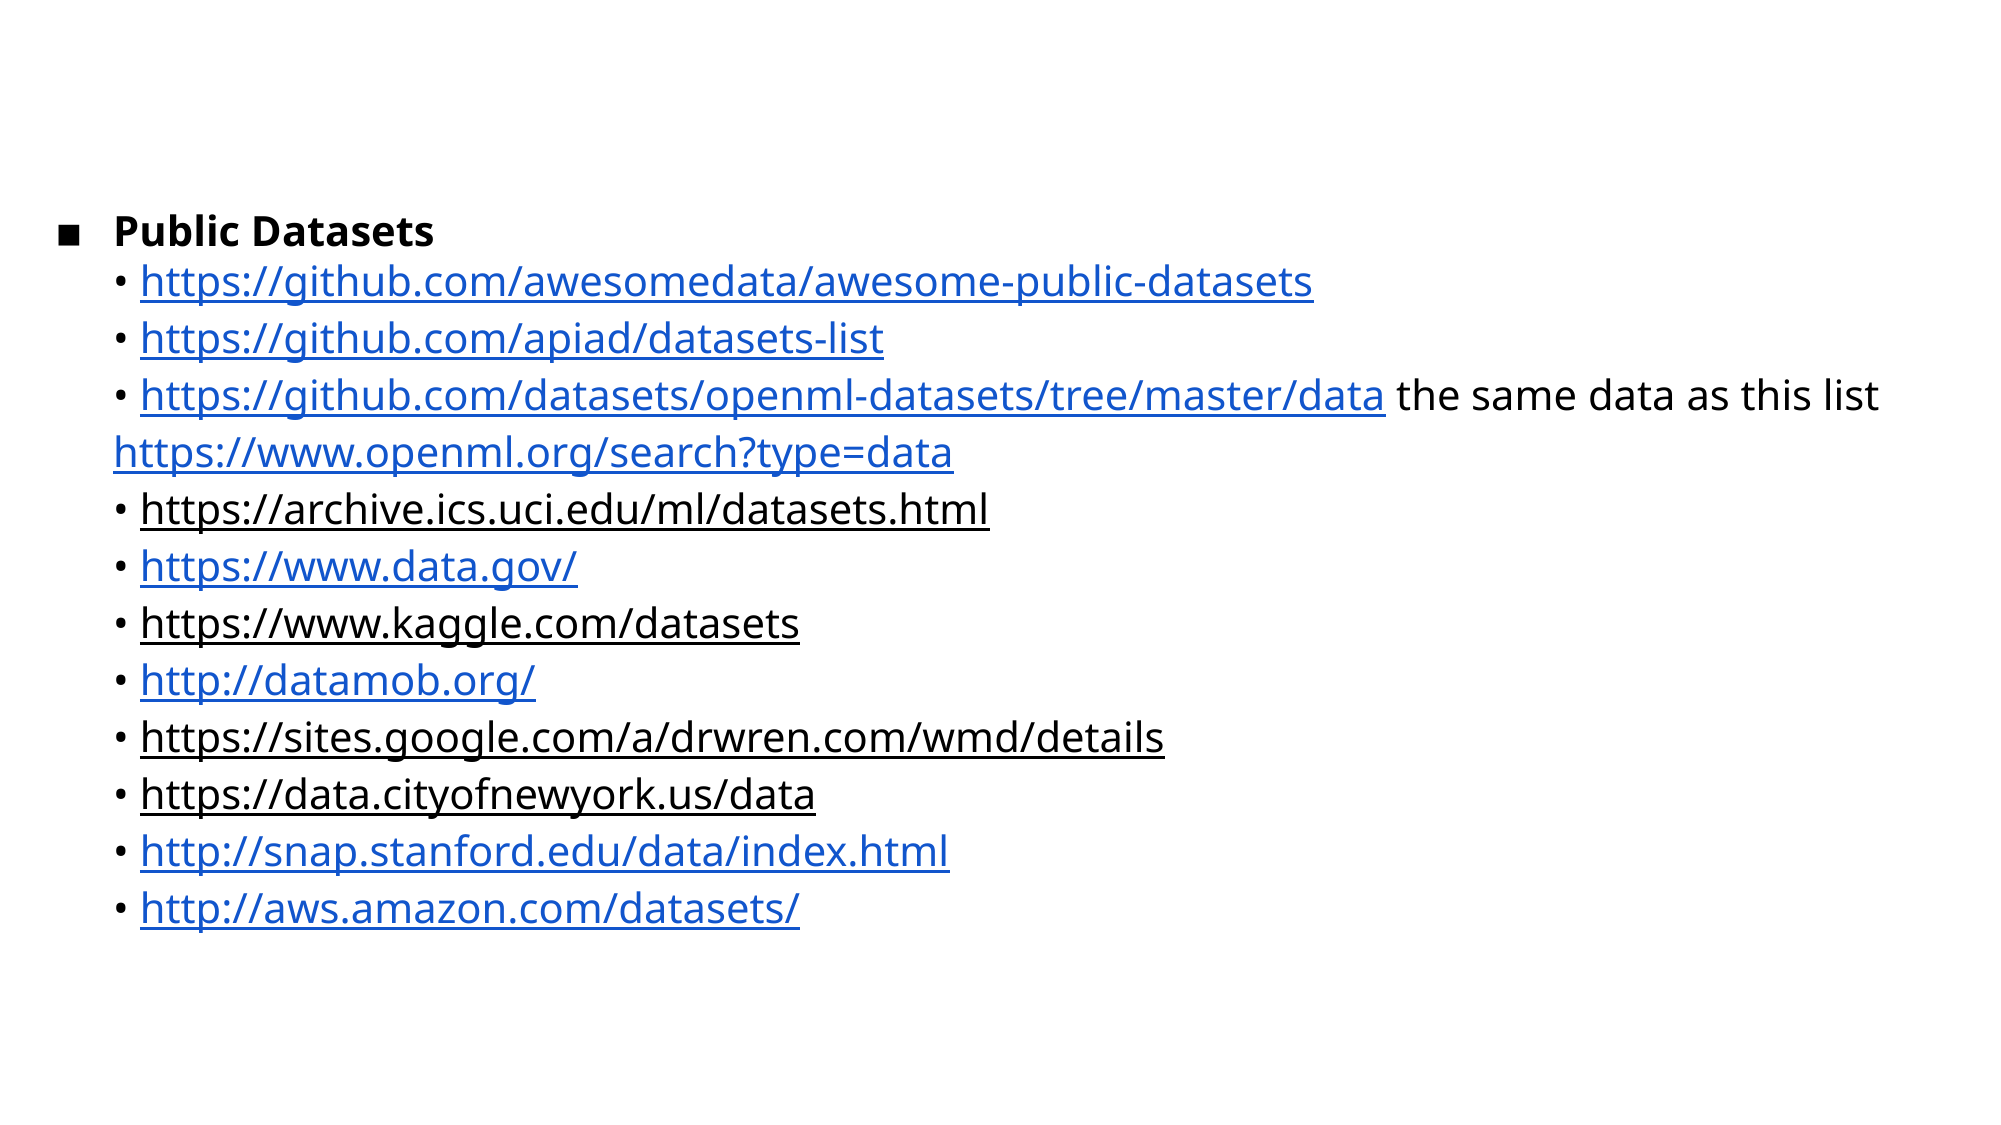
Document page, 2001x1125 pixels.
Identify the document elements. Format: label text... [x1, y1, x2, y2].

list Public Datasets • https://github.com/awesomedata/awesome-public-datasets • https://github.com/apiad/datasets-list • https://github.com/datasets/openml-datasets/tree/master/data the same data as this list https://www.openml.org/search?type=data • https://archive.ics.uci.edu/ml/datasets.html • https://www.data.gov/ • https://www.kaggle.com/datasets • http://datamob.org/ • https://sites.google.com/a/drwren.com/wmd/details • https://data.cityofnewyork.us/data • http://snap.stanford.edu/data/index.html • http://aws.amazon.com/datasets/ [23, 190, 1980, 1125]
